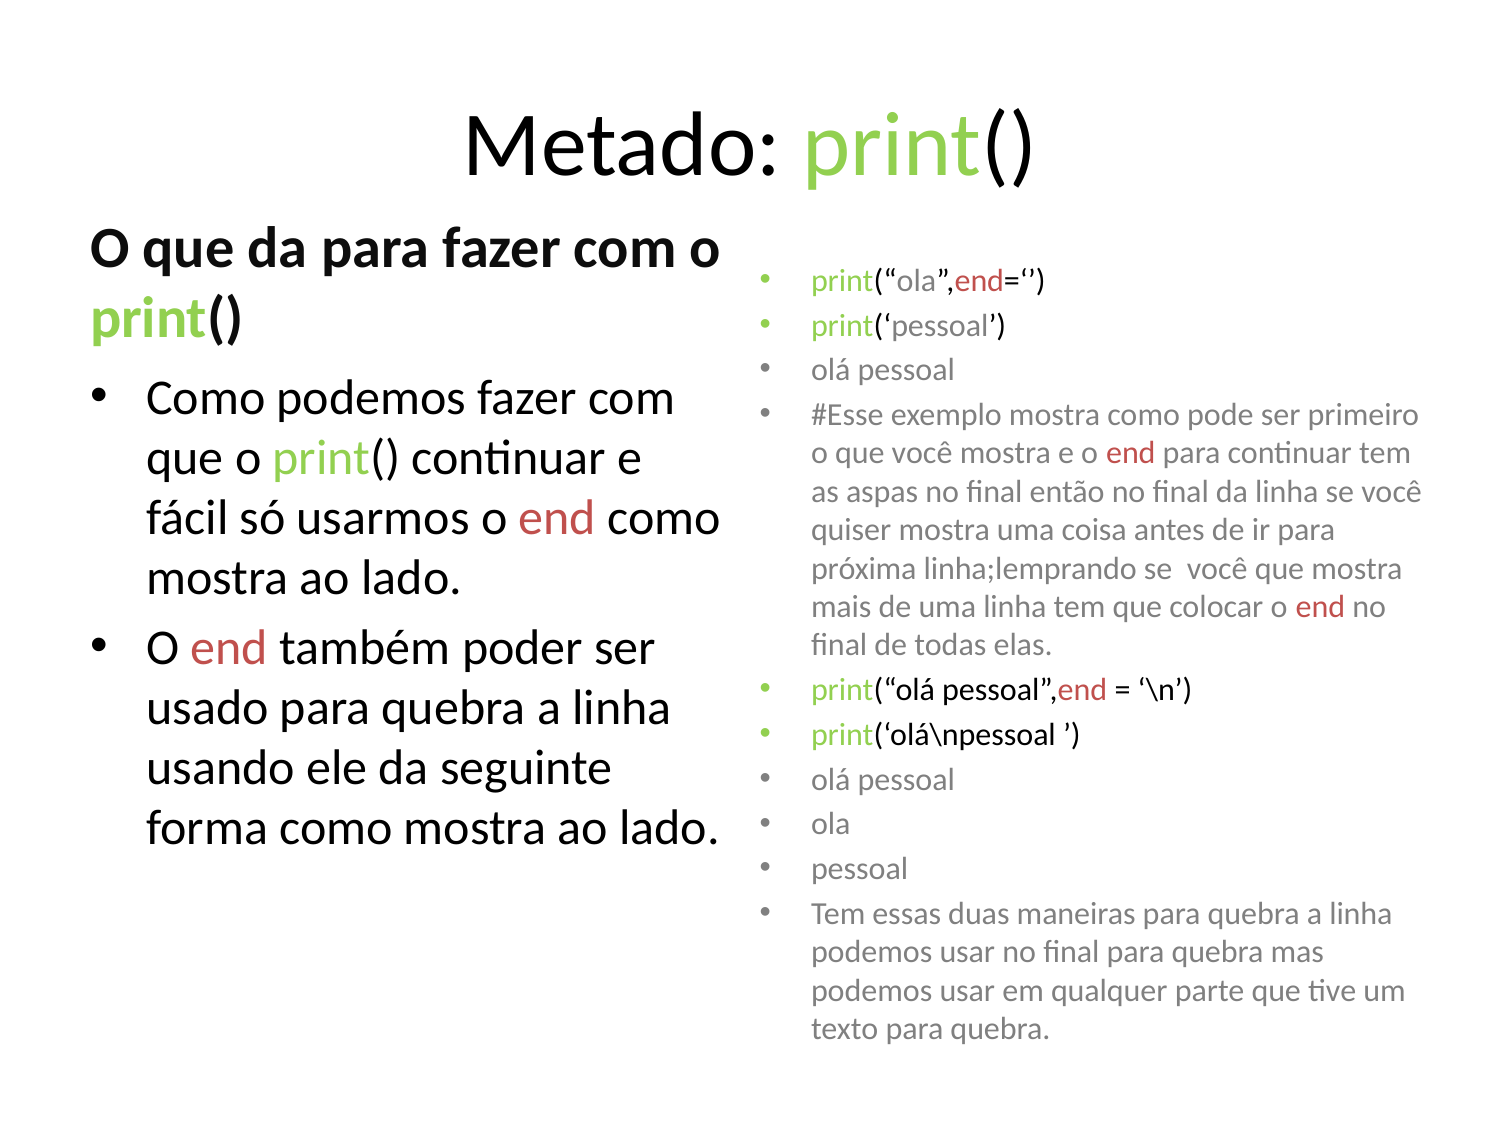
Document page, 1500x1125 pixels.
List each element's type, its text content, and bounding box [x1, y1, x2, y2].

list Como podemos fazer com que o print() continuar e fácil só usarmos o end como mostra ao lado. O end também poder ser usado para quebra a linha usando ele da seguinte forma como mostra ao lado. [75, 356, 738, 1005]
list O que da para fazer com o print() [75, 251, 738, 356]
title Metado: print() [75, 45, 1425, 233]
list print(“ola”,end=‘’) print(‘pessoal’) olá pessoal #Esse exemplo mostra como pode ser primeiro o que você mostra e o end para continuar tem as aspas no final então no final da linha se você quiser mostra uma coisa antes de ir para próxima linha;lemprando se você que mostra mais de uma linha tem que colocar o end no final de todas elas. print(“olá pessoal”,end = ‘\n’) print(‘olá\npessoal ’) olá pessoal ola pessoal Tem essas duas maneiras para quebra a linha podemos usar no final para quebra mas podemos usar em qualquer parte que tive um texto para quebra. [744, 251, 1454, 1054]
